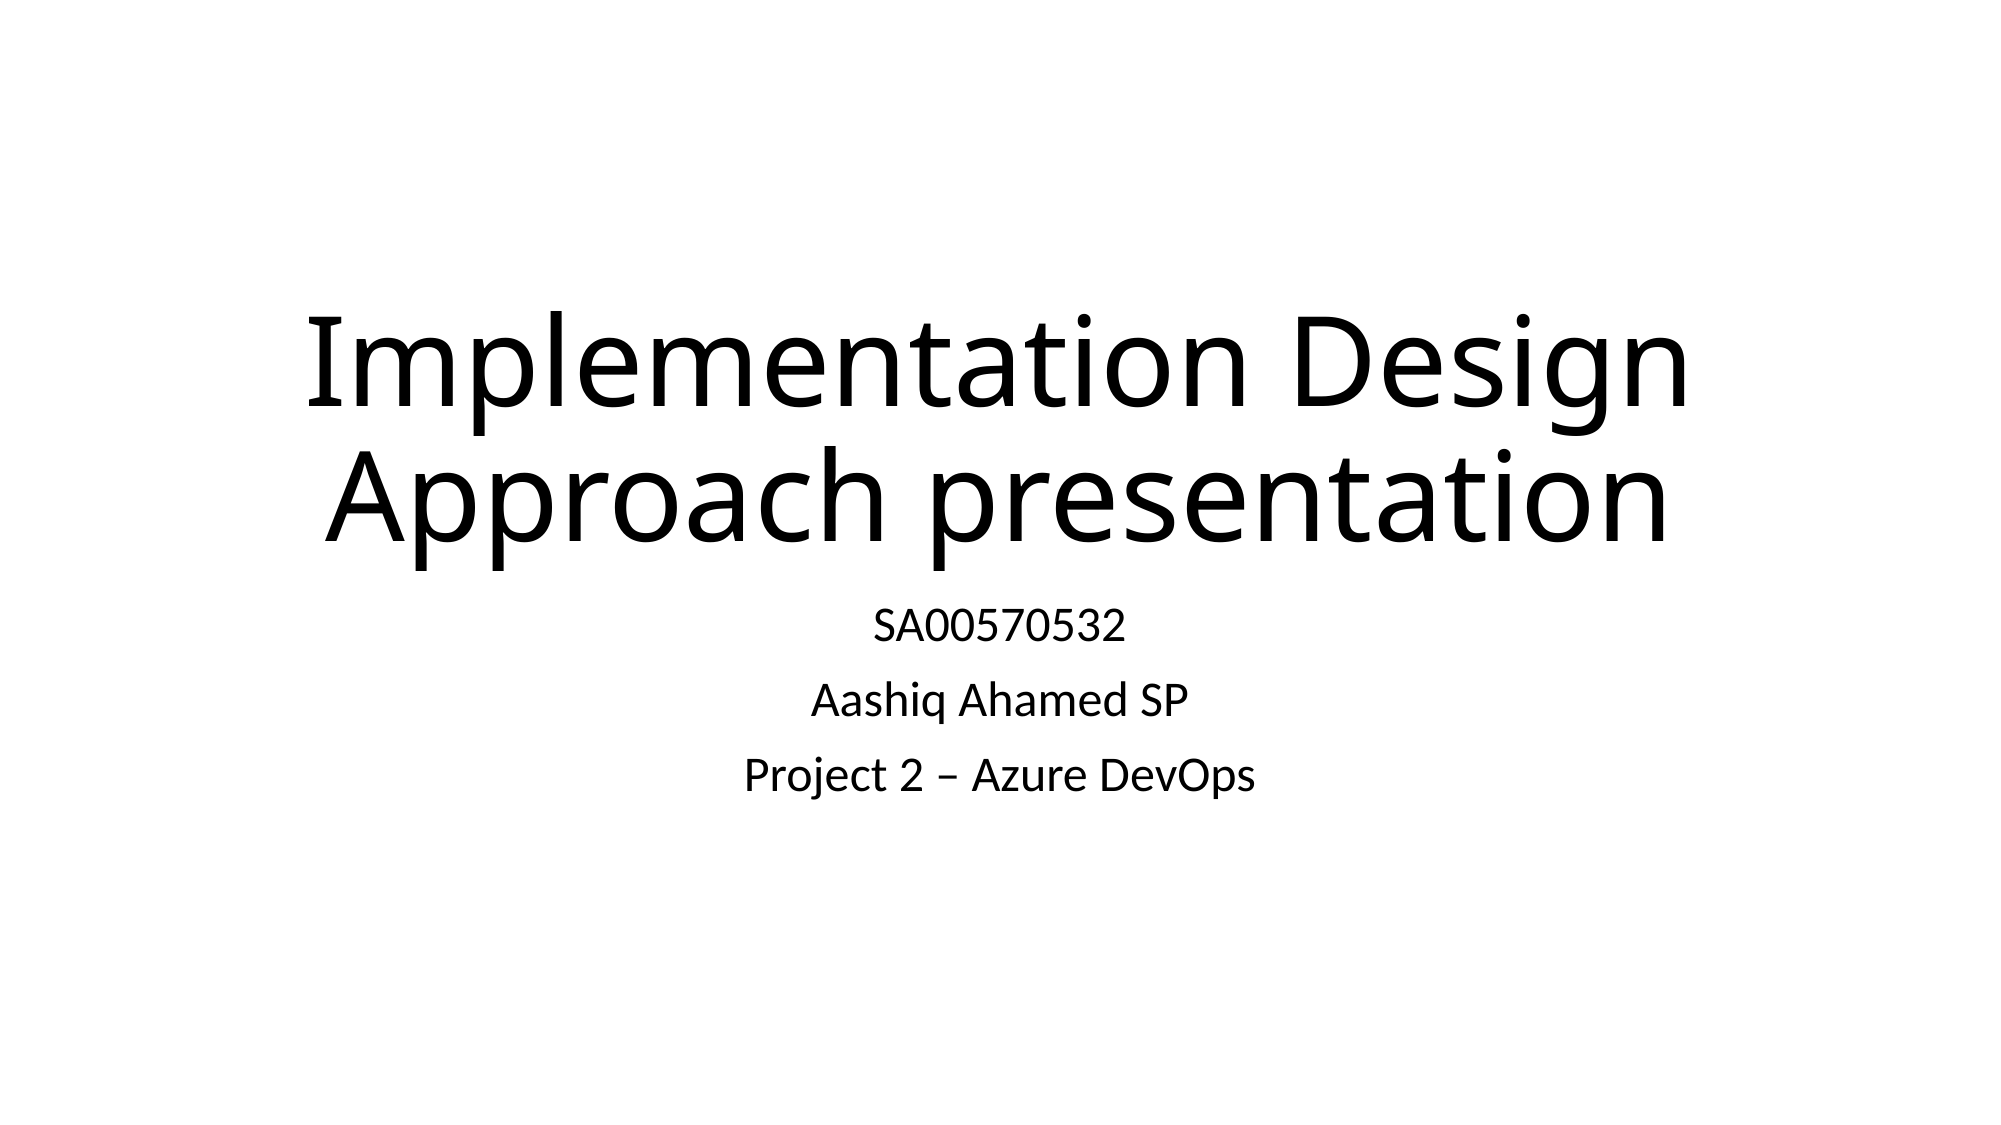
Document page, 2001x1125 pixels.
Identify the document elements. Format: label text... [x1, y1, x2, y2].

subtitle SA00570532 Aashiq Ahamed SP Project 2 – Azure DevOps [249, 590, 1750, 863]
title Implementation Design Approach presentation [249, 184, 1750, 576]
